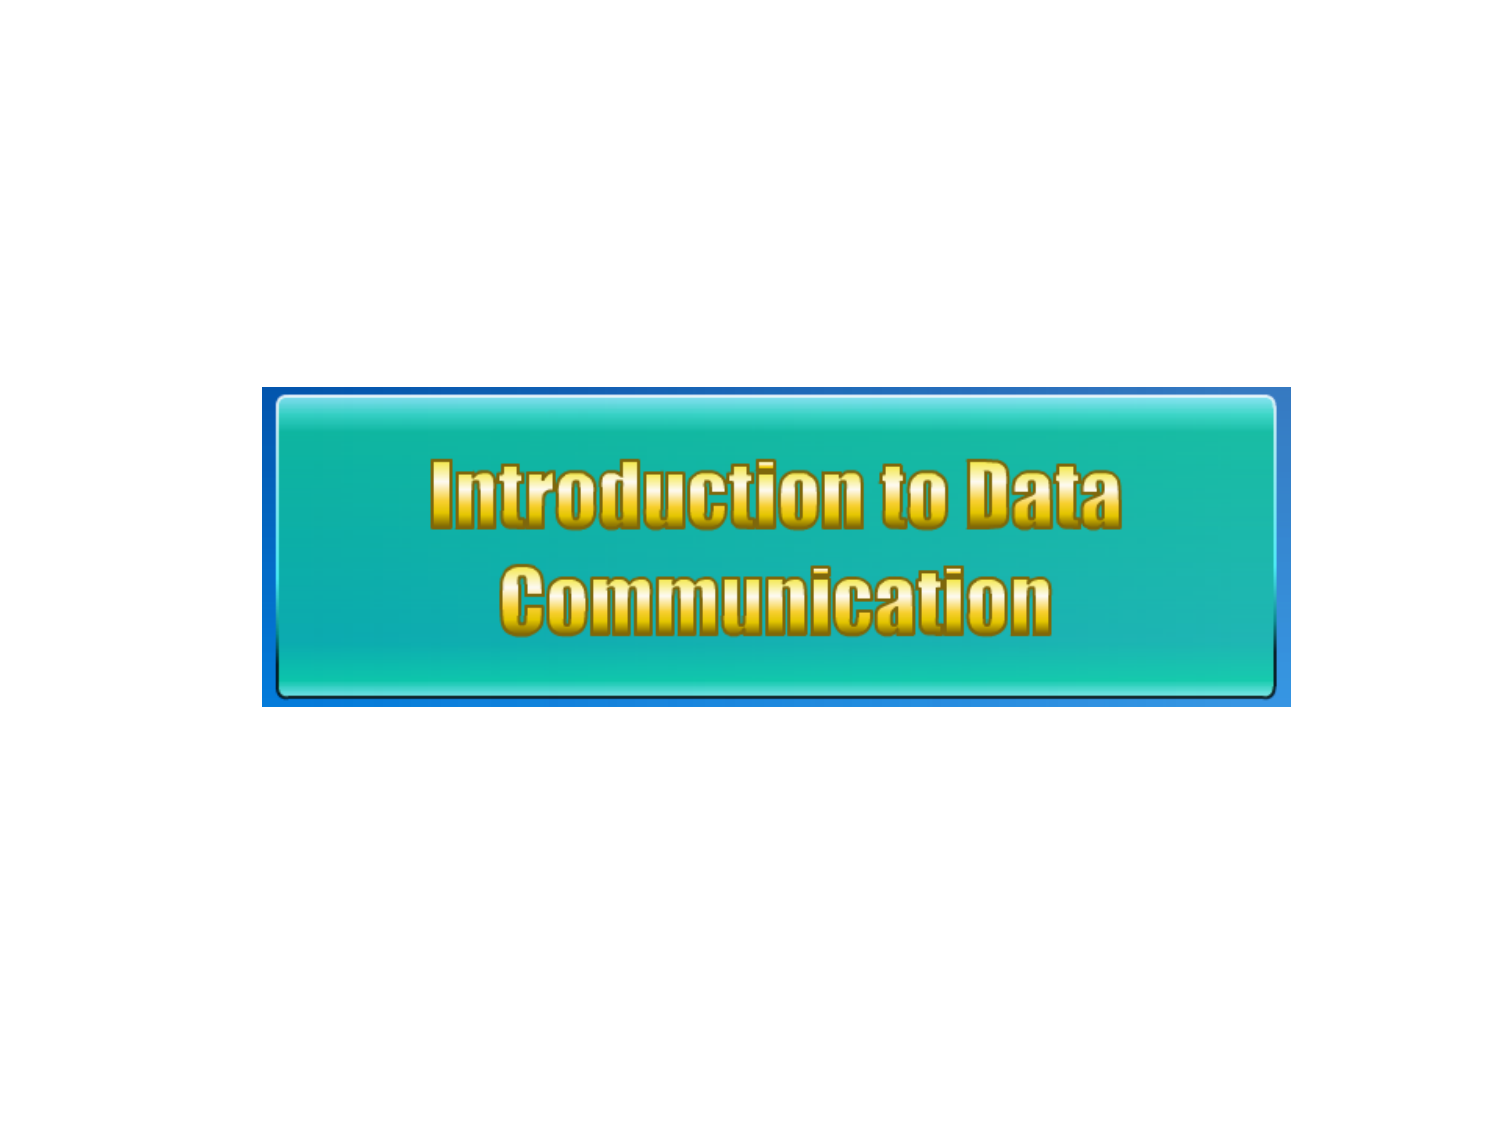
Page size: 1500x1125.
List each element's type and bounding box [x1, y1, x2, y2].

picture [262, 387, 1291, 707]
